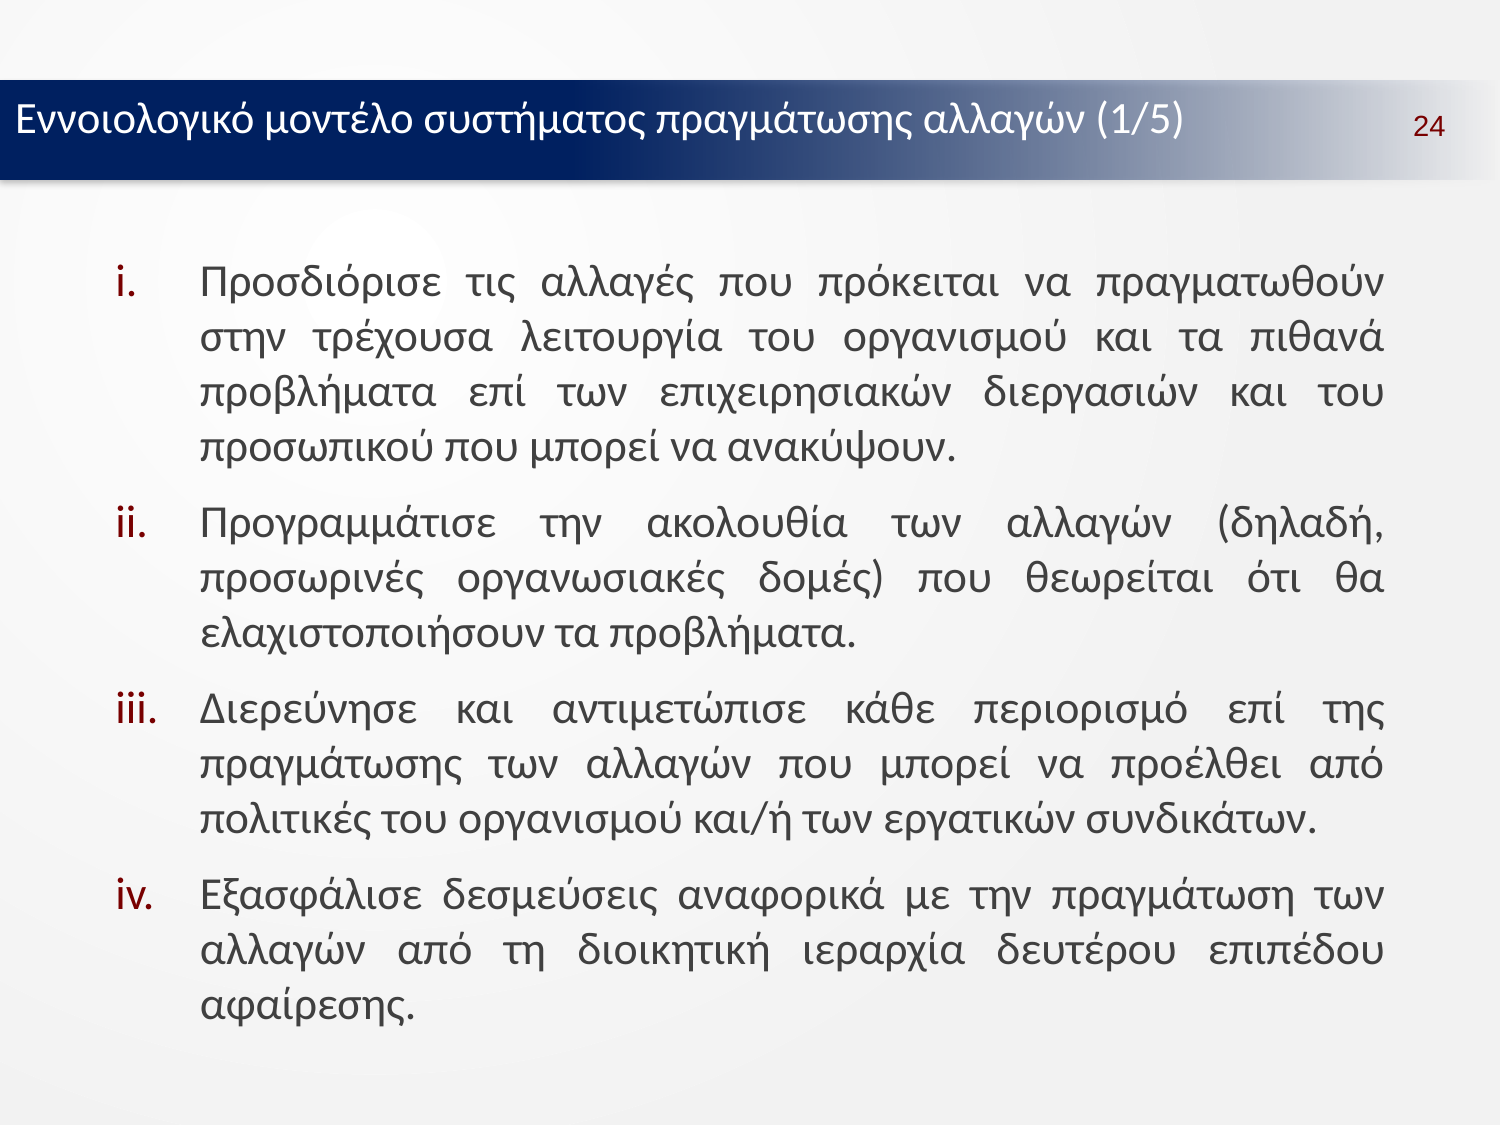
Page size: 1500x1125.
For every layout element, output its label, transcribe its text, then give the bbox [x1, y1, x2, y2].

list Προσδιόρισε τις αλλαγές που πρόκειται να πραγματωθούν στην τρέχουσα λειτουργία του οργανισμού και τα πιθανά προβλήματα επί των επιχειρησιακών διεργασιών και του προσωπικού που μπορεί να ανακύψουν. Προγραμμάτισε την ακολουθία των αλλαγών (δηλαδή, προσωρινές οργανωσιακές δομές) που θεωρείται ότι θα ελαχιστοποιήσουν τα προβλήματα. Διερεύνησε και αντιμετώπισε κάθε περιορισμό επί της πραγμάτωσης των αλλαγών που μπορεί να προέλθει από πολιτικές του οργανισμού και/ή των εργατικών συνδικάτων. Εξασφάλισε δεσμεύσεις αναφορικά με την πραγμάτωση των αλλαγών από τη διοικητική ιεραρχία δευτέρου επιπέδου αφαίρεσης. [100, 243, 1401, 970]
slide_number 24 [1388, 100, 1471, 163]
list Εννοιολογικό μοντέλο συστήματος πραγμάτωσης αλλαγών (1/5) [0, 80, 1318, 180]
